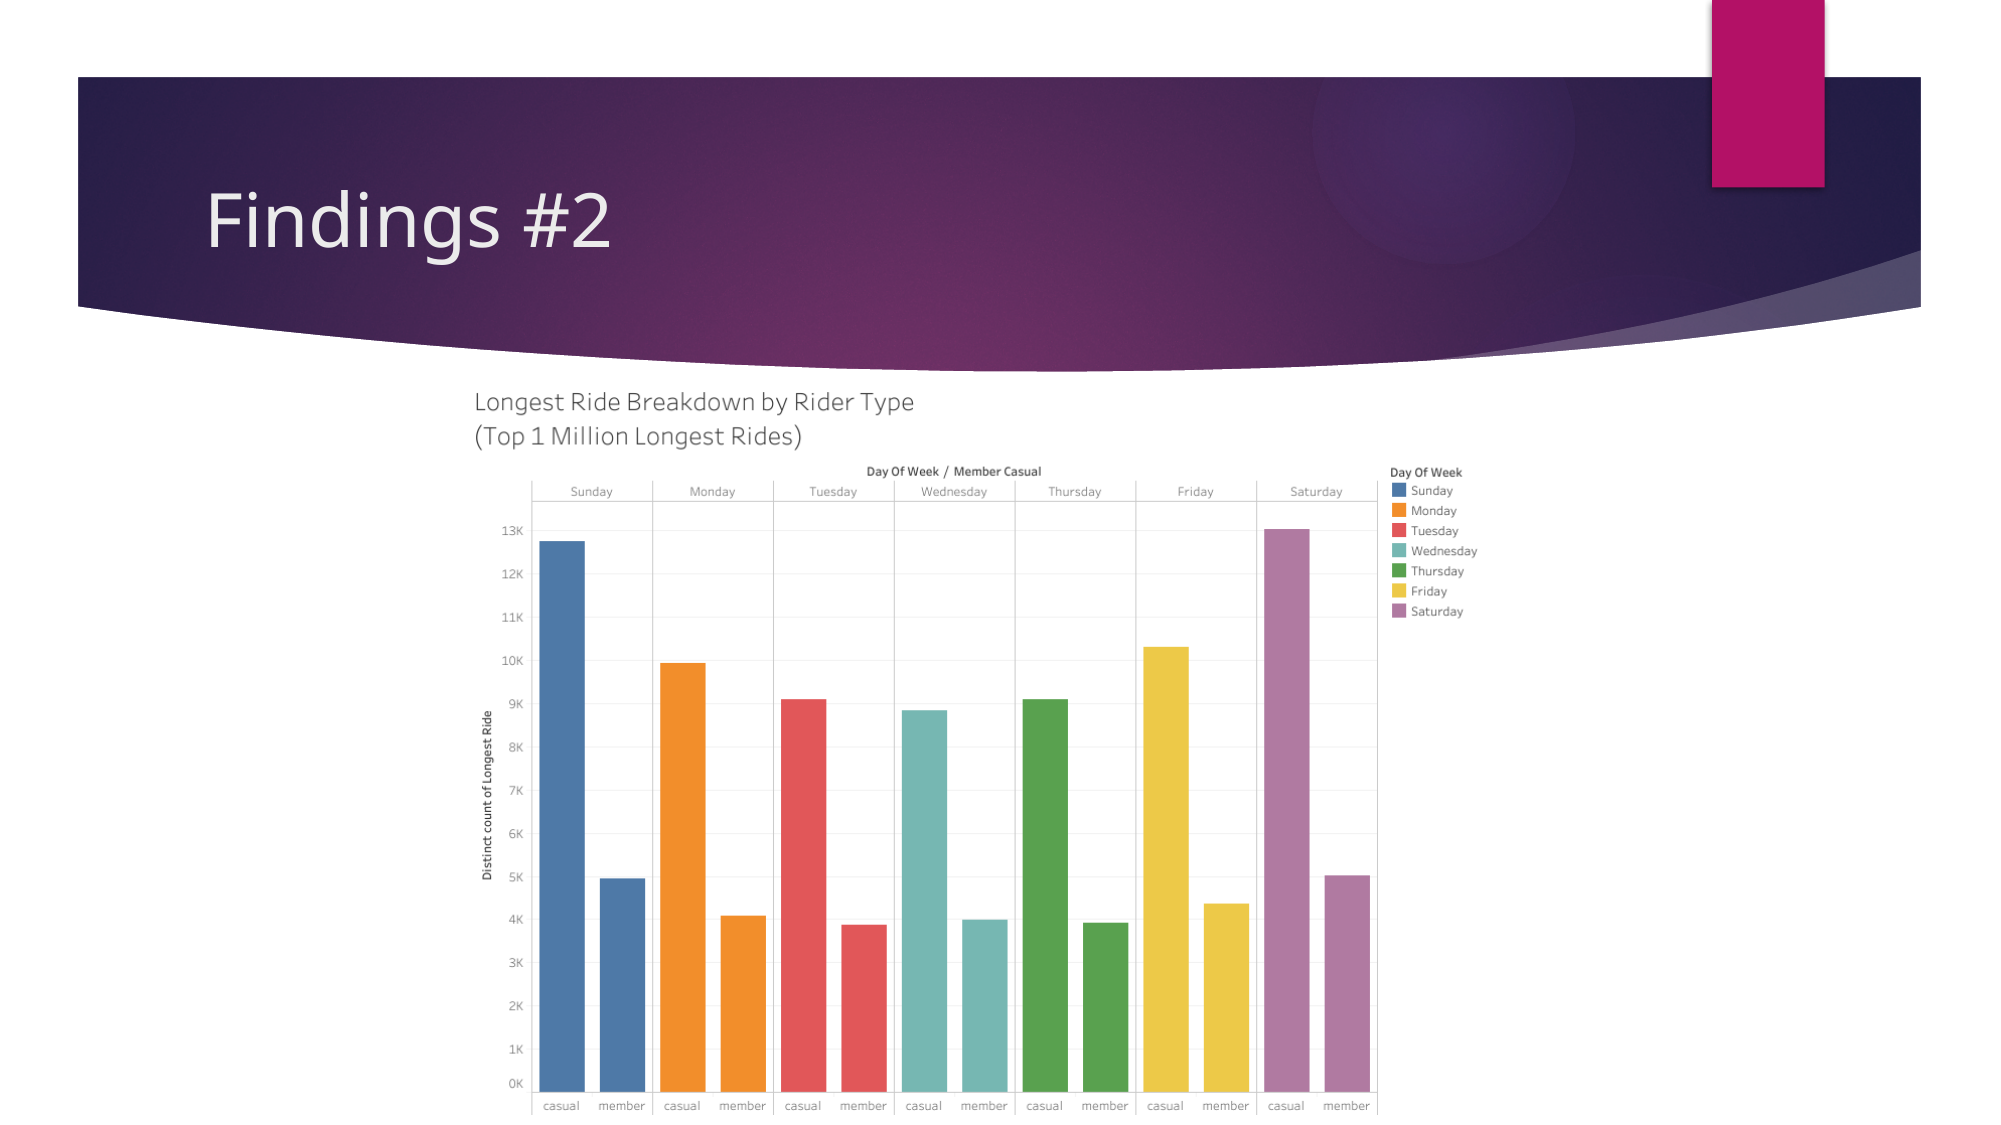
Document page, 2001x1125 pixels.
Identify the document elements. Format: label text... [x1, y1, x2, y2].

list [470, 377, 1530, 1115]
title Findings #2 [189, 159, 1627, 276]
